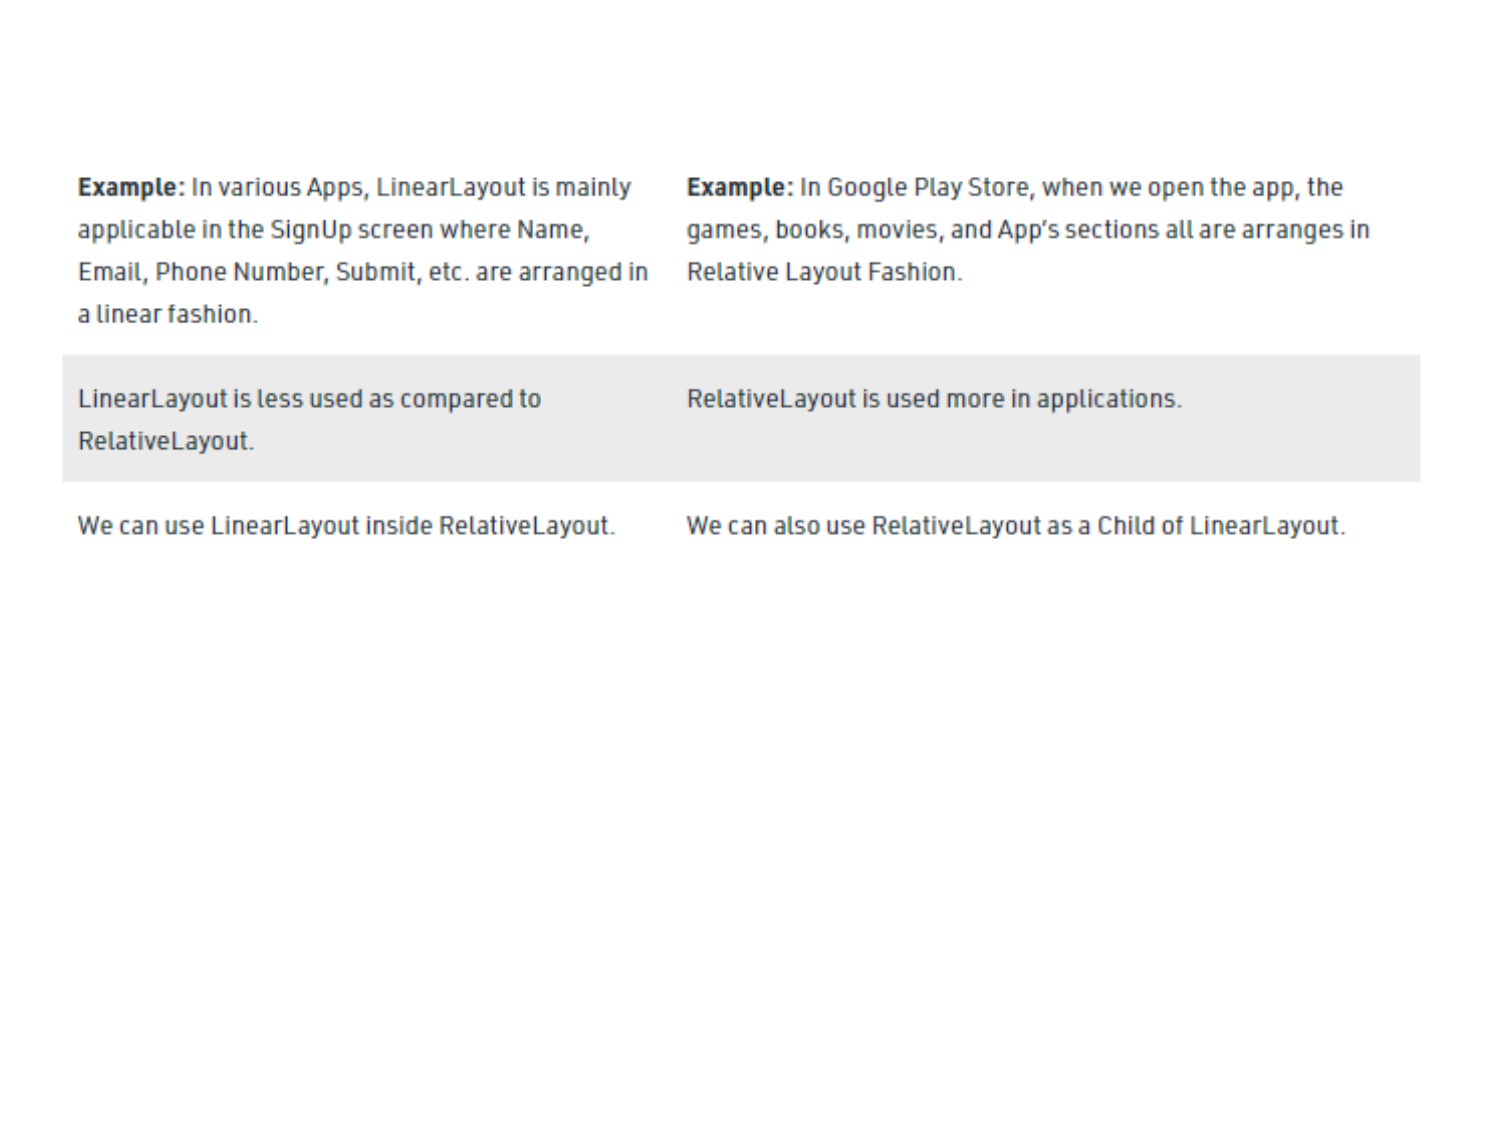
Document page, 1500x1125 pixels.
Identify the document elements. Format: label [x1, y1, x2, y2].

picture [52, 160, 1461, 563]
